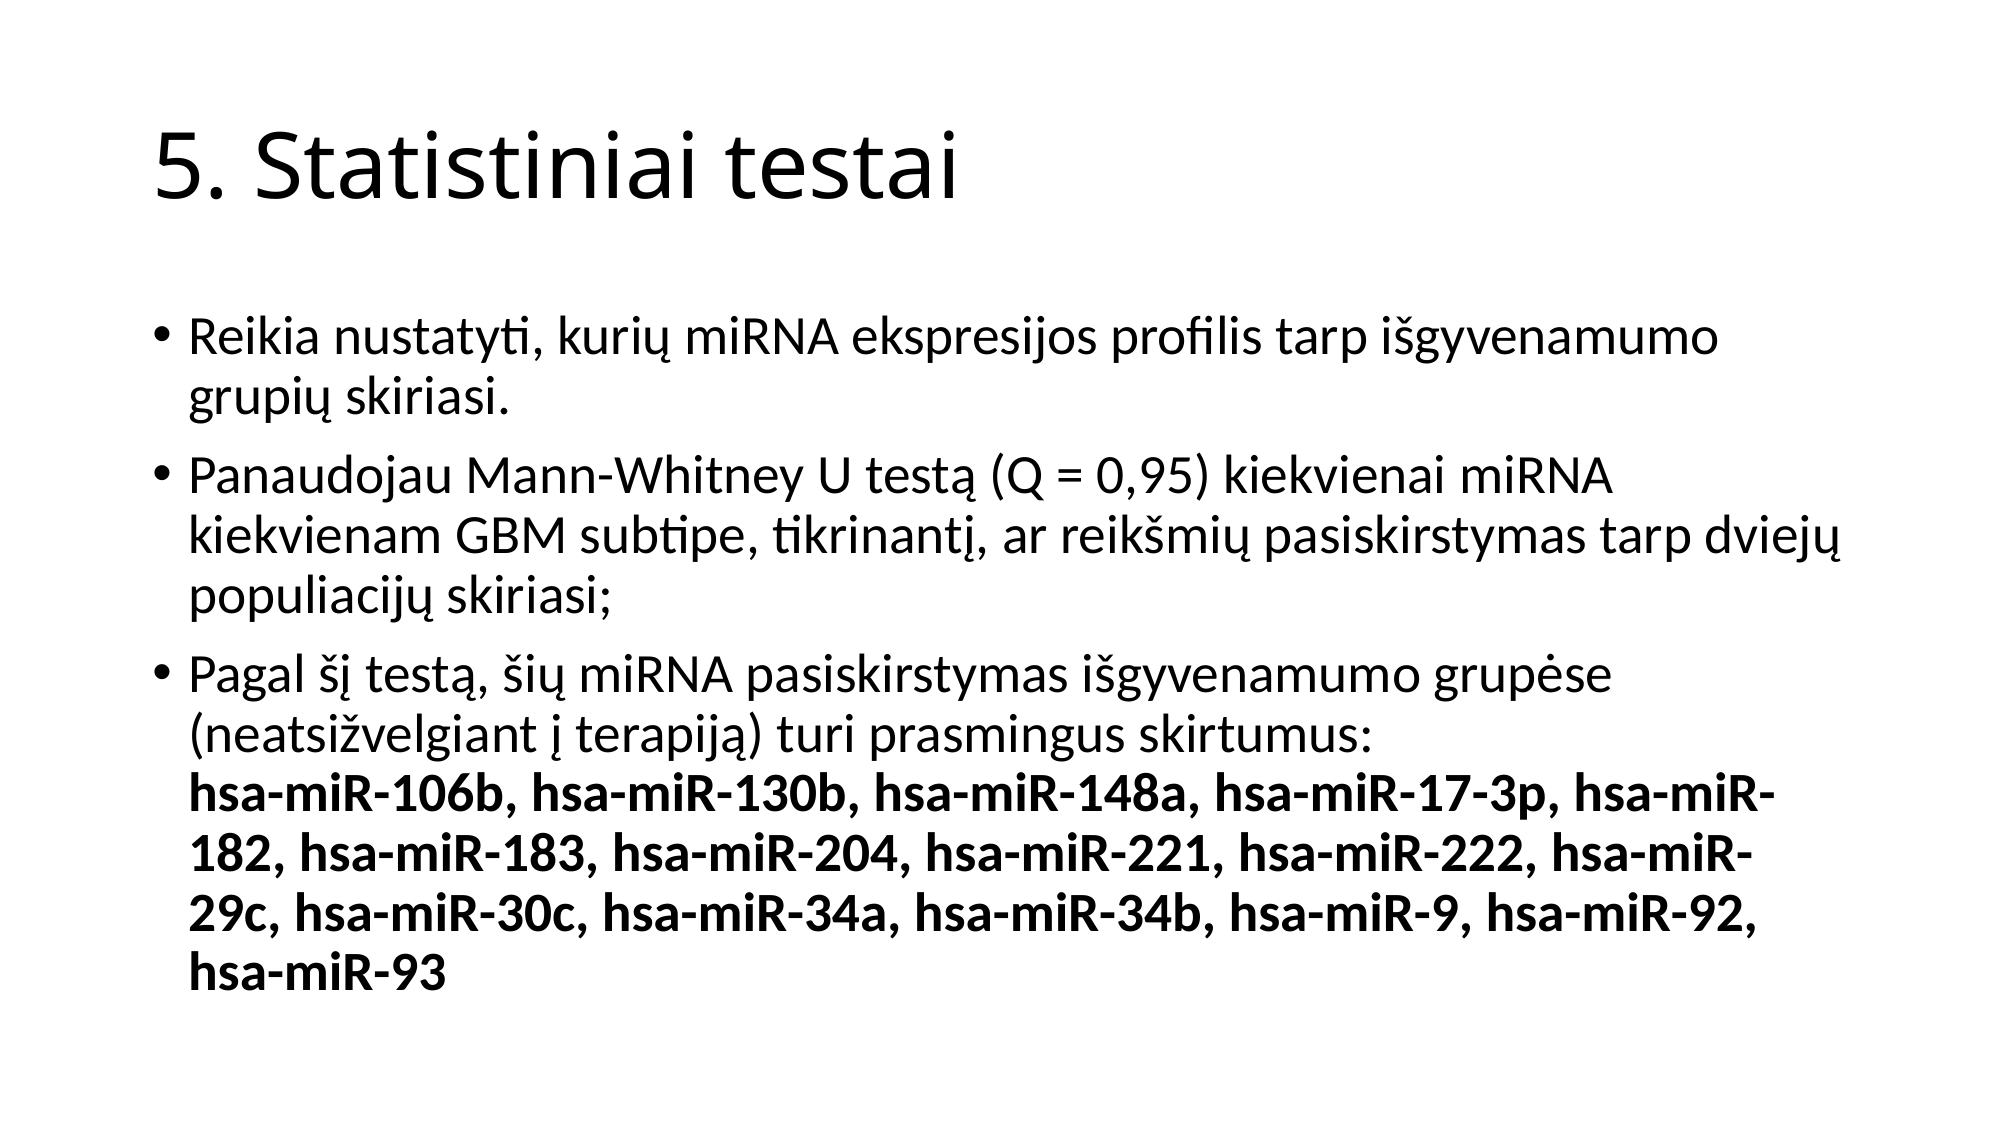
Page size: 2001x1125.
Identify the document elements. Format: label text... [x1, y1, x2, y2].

list Reikia nustatyti, kurių miRNA ekspresijos profilis tarp išgyvenamumo grupių skiriasi. Panaudojau Mann-Whitney U testą (Q = 0,95) kiekvienai miRNA kiekvienam GBM subtipe, tikrinantį, ar reikšmių pasiskirstymas tarp dviejų populiacijų skiriasi; Pagal šį testą, šių miRNA pasiskirstymas išgyvenamumo grupėse (neatsižvelgiant į terapiją) turi prasmingus skirtumus: hsa-miR-106b, hsa-miR-130b, hsa-miR-148a, hsa-miR-17-3p, hsa-miR-182, hsa-miR-183, hsa-miR-204, hsa-miR-221, hsa-miR-222, hsa-miR-29c, hsa-miR-30c, hsa-miR-34a, hsa-miR-34b, hsa-miR-9, hsa-miR-92, hsa-miR-93 [137, 299, 1863, 1014]
title 5. Statistiniai testai [137, 59, 1863, 278]
